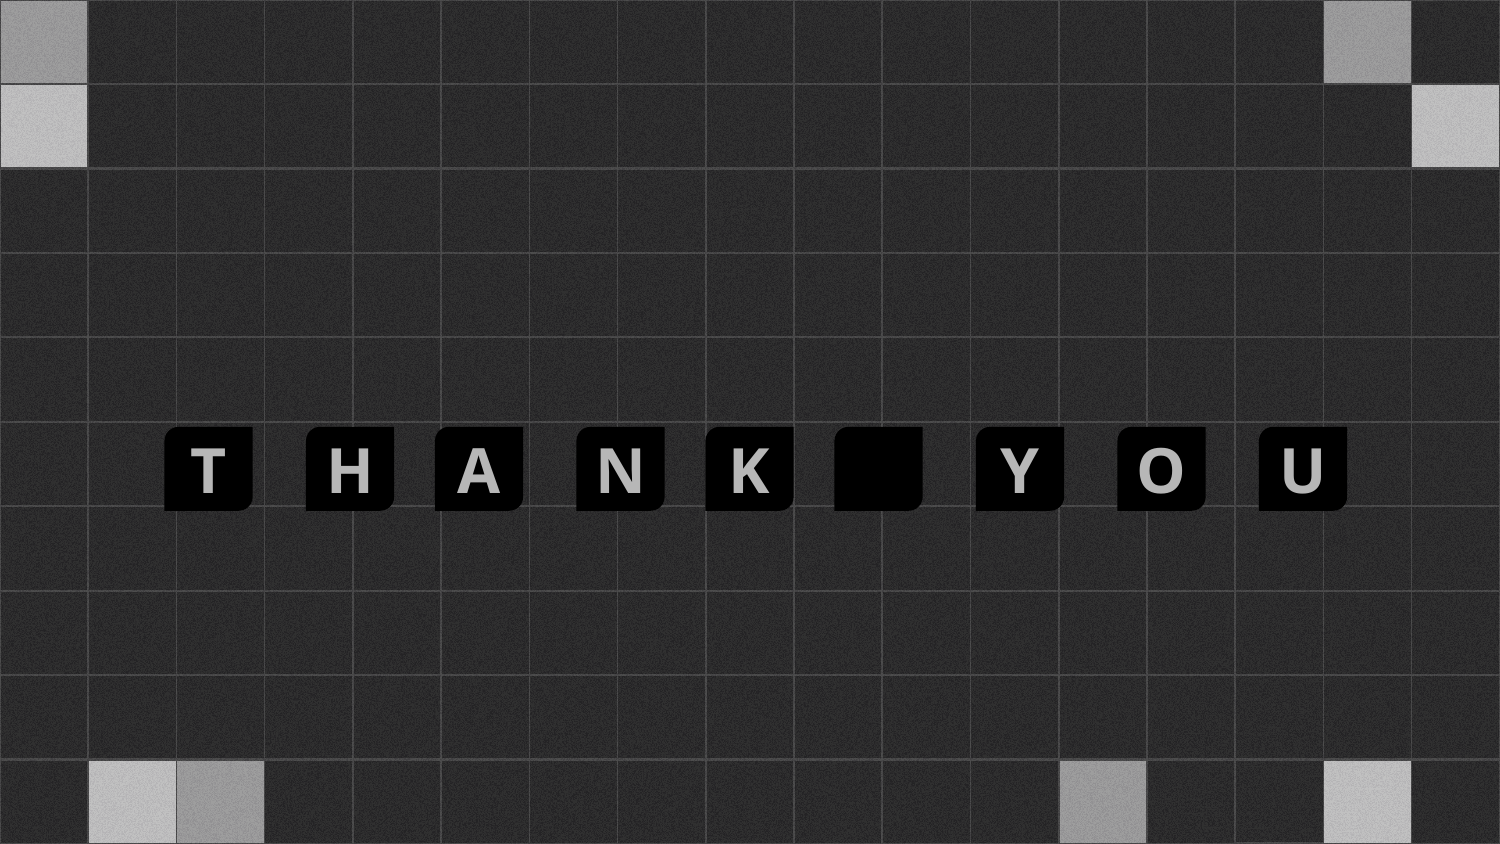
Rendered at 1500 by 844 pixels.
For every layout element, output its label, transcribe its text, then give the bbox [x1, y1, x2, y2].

text_box [834, 426, 923, 511]
text_box T [164, 426, 253, 511]
text_box K [705, 426, 794, 511]
text_box O [1117, 426, 1206, 511]
text_box H [305, 426, 395, 511]
text_box Y [975, 426, 1065, 511]
text_box A [434, 426, 524, 511]
text_box U [1258, 426, 1348, 511]
text_box N [576, 426, 665, 511]
